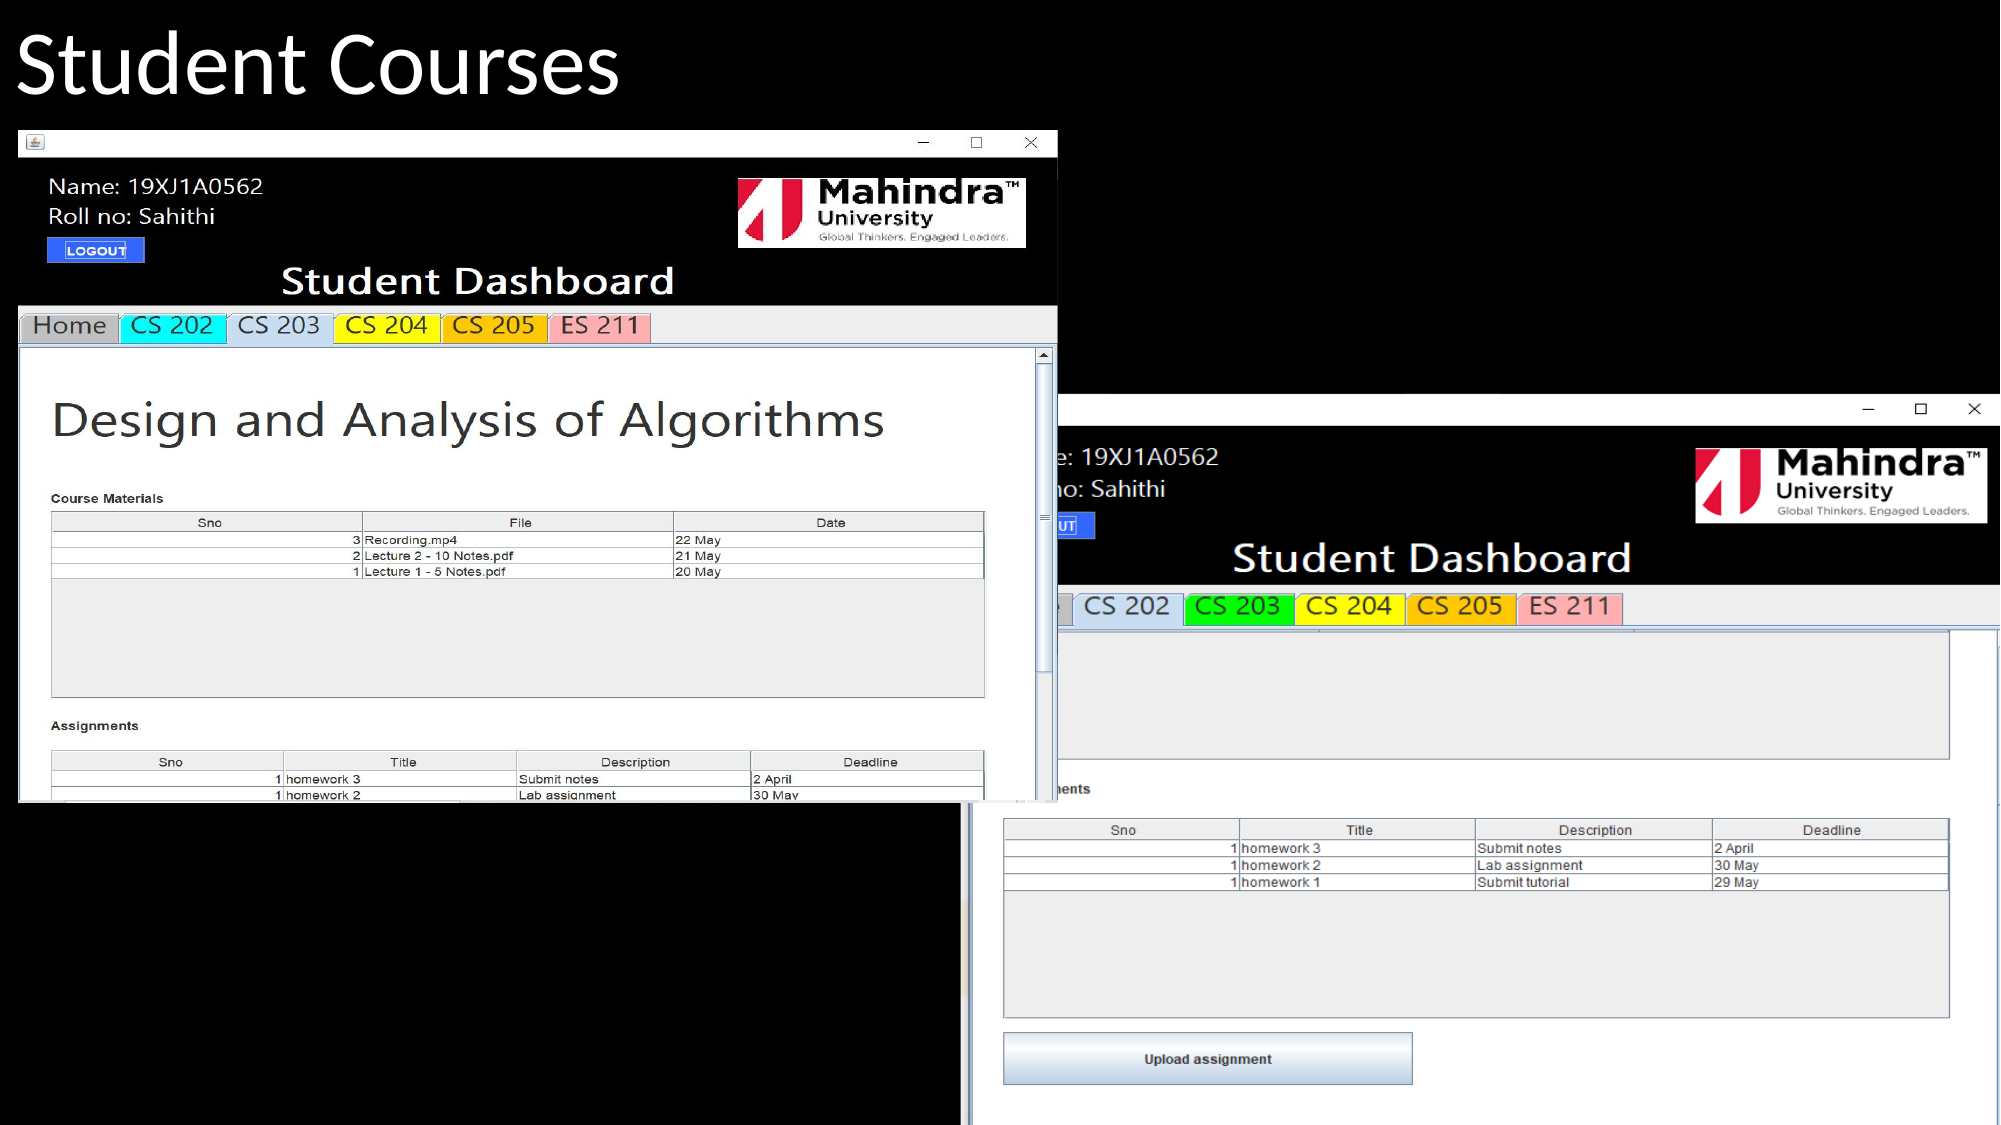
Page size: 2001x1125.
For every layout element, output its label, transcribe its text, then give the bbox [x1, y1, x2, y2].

text_box Student Courses [0, 0, 998, 129]
picture [17, 130, 2000, 1125]
